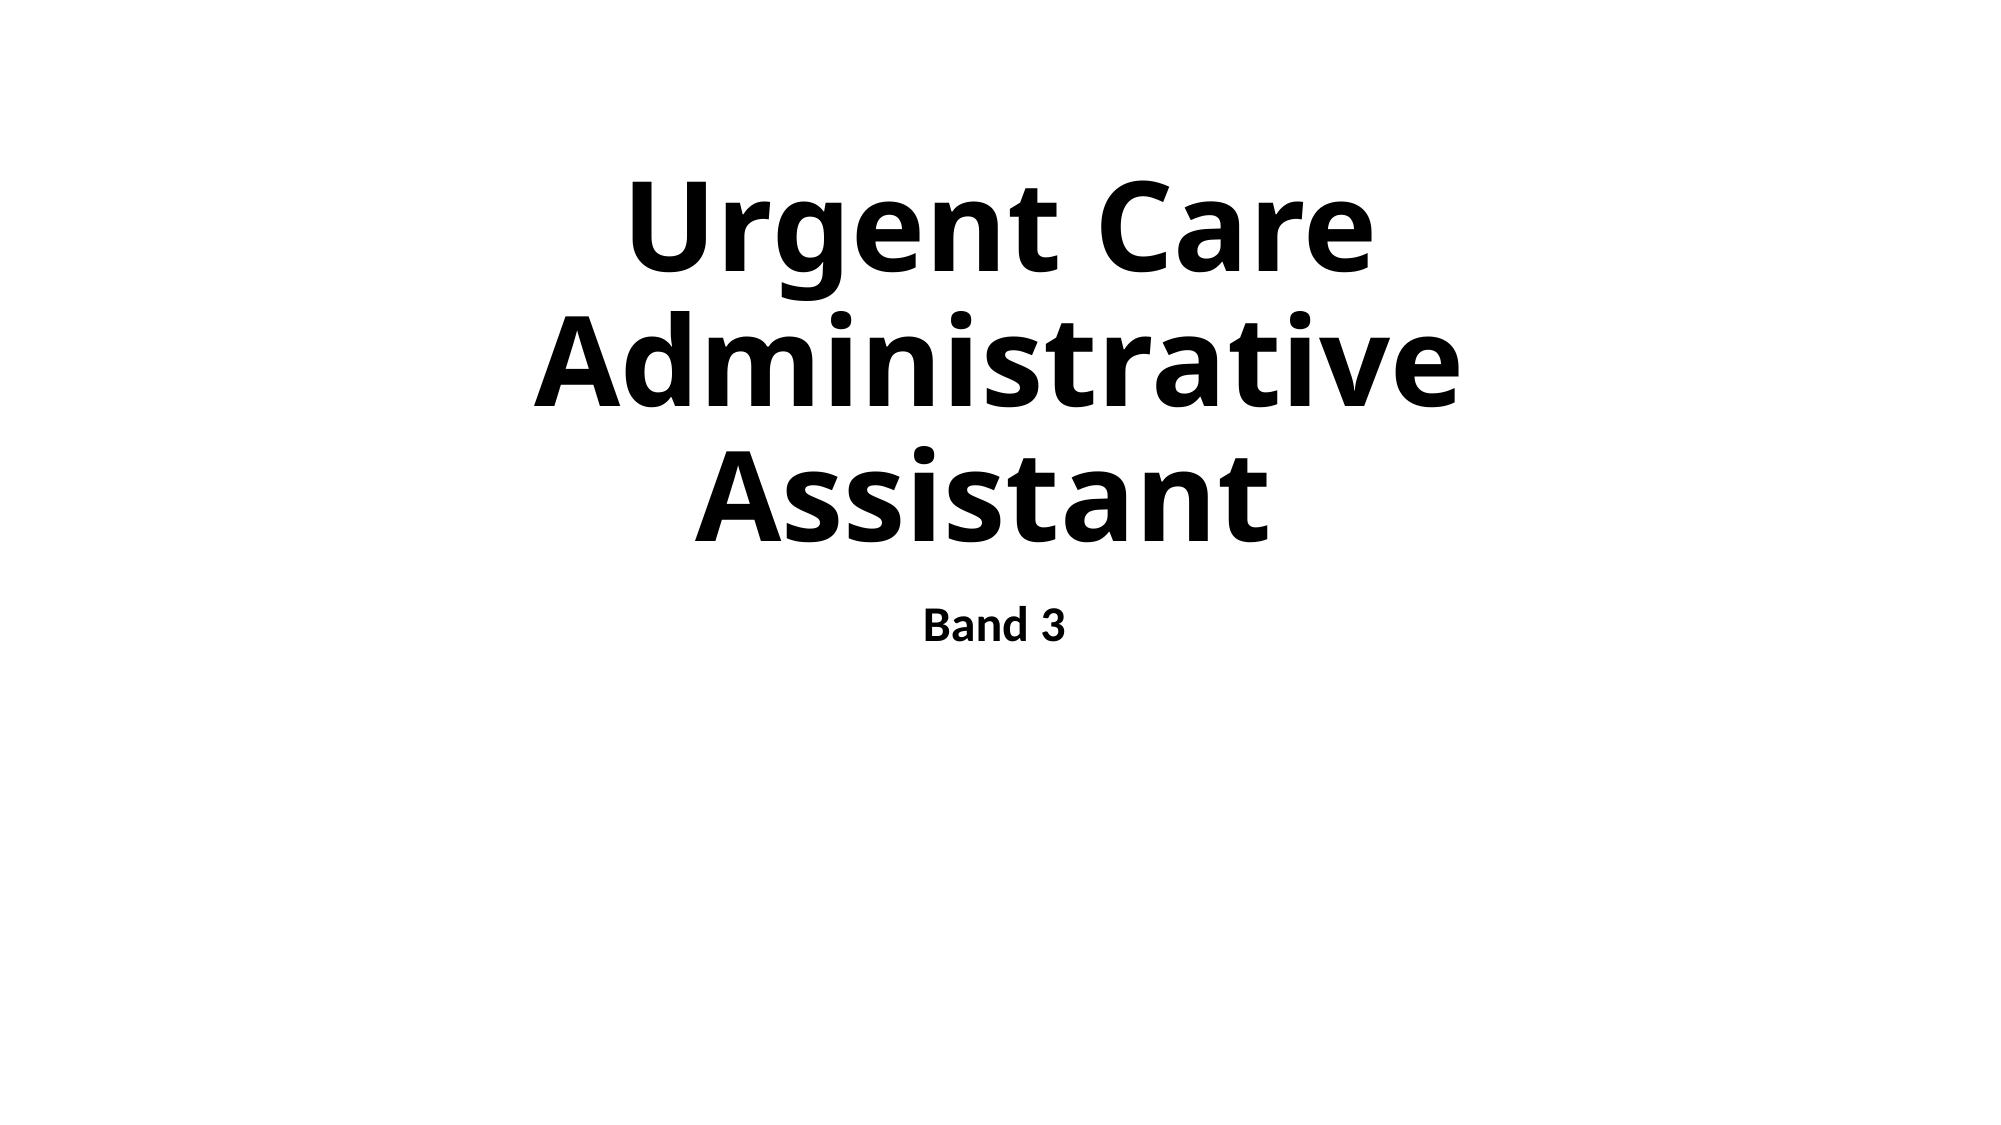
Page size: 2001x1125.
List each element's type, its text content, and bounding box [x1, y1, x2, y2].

subtitle Band 3 [249, 590, 1750, 863]
title Urgent Care Administrative Assistant [249, 184, 1750, 576]
